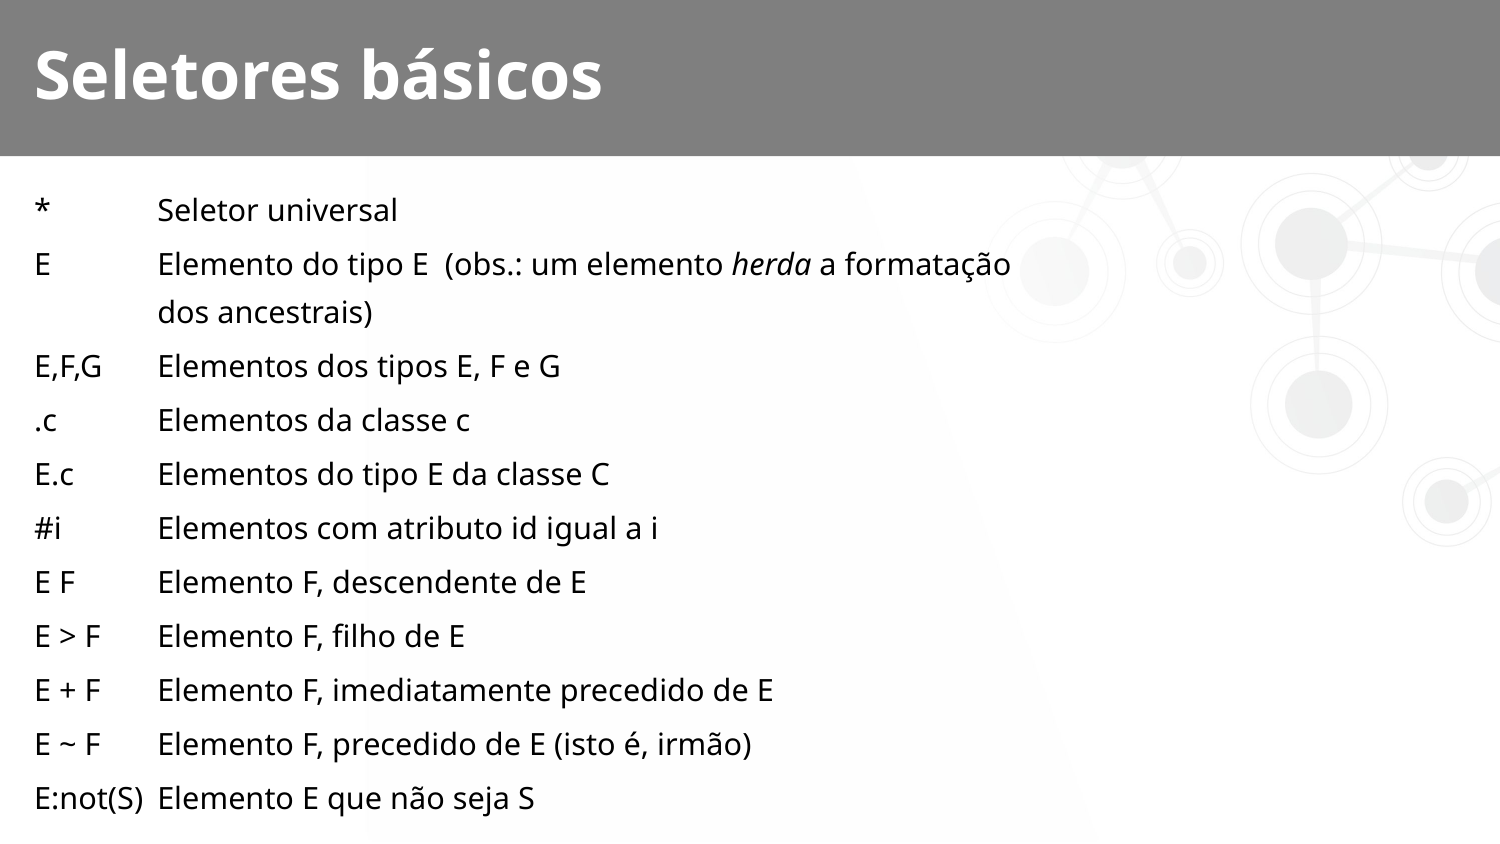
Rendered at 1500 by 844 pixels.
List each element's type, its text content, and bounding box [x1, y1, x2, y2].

picture [0, 157, 1500, 844]
list * Seletor universal E Elemento do tipo E (obs.: um elemento herda a formatação dos ancestrais) E,F,G Elementos dos tipos E, F e G .c Elementos da classe c E.c Elementos do tipo E da classe C #i Elementos com atributo id igual a i E F Elemento F, descendente de E E > F Elemento F, filho de E E + F Elemento F, imediatamente precedido de E E ~ F Elemento F, precedido de E (isto é, irmão) E:not(S) Elemento E que não seja S [19, 171, 1480, 824]
title Seletores básicos [19, 2, 1480, 143]
